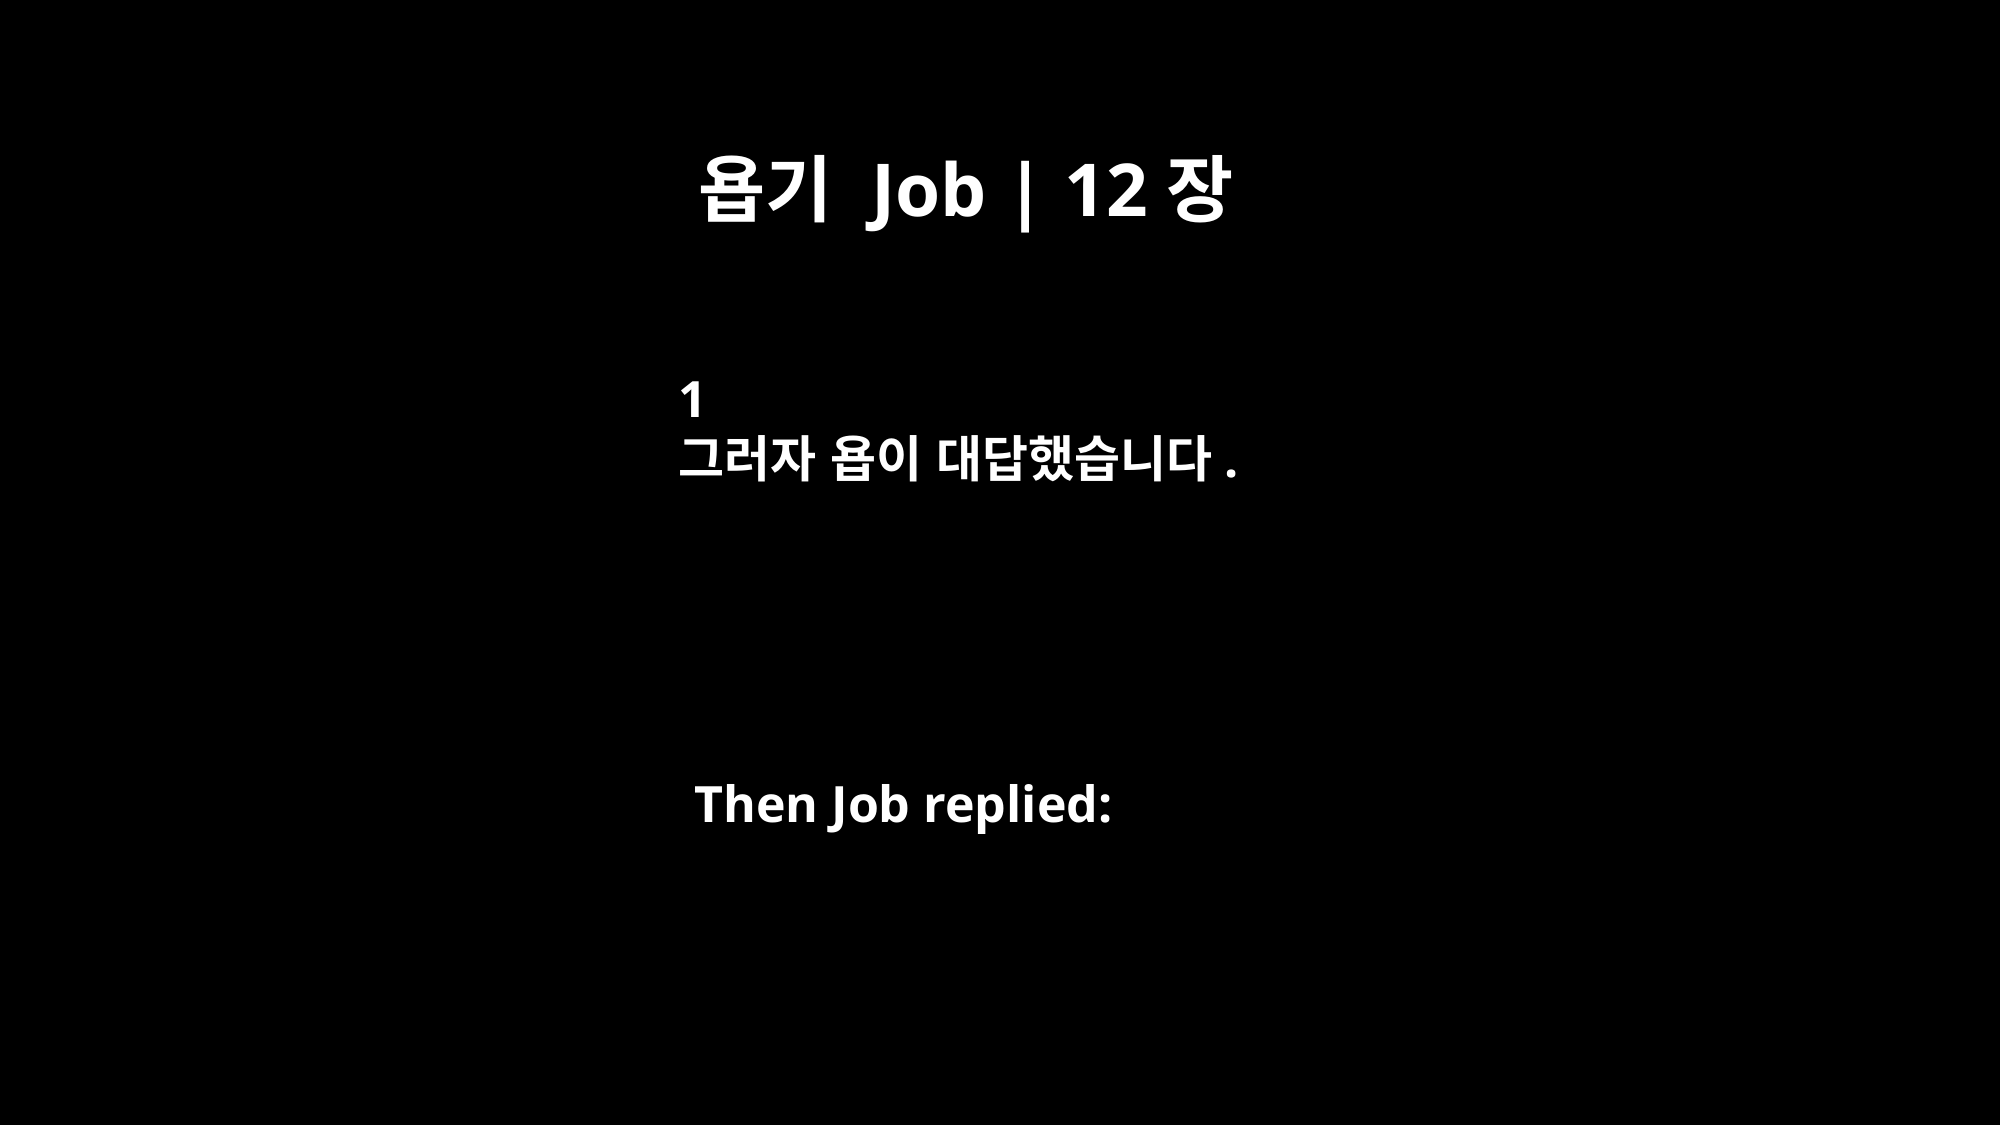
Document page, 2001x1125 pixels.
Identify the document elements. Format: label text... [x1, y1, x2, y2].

text_box Then Job replied: [679, 764, 1128, 840]
text_box 욥기 Job | 12장 [683, 136, 1249, 239]
text_box ﻿1 그러자 욥이 대답했습니다. [663, 359, 1254, 495]
